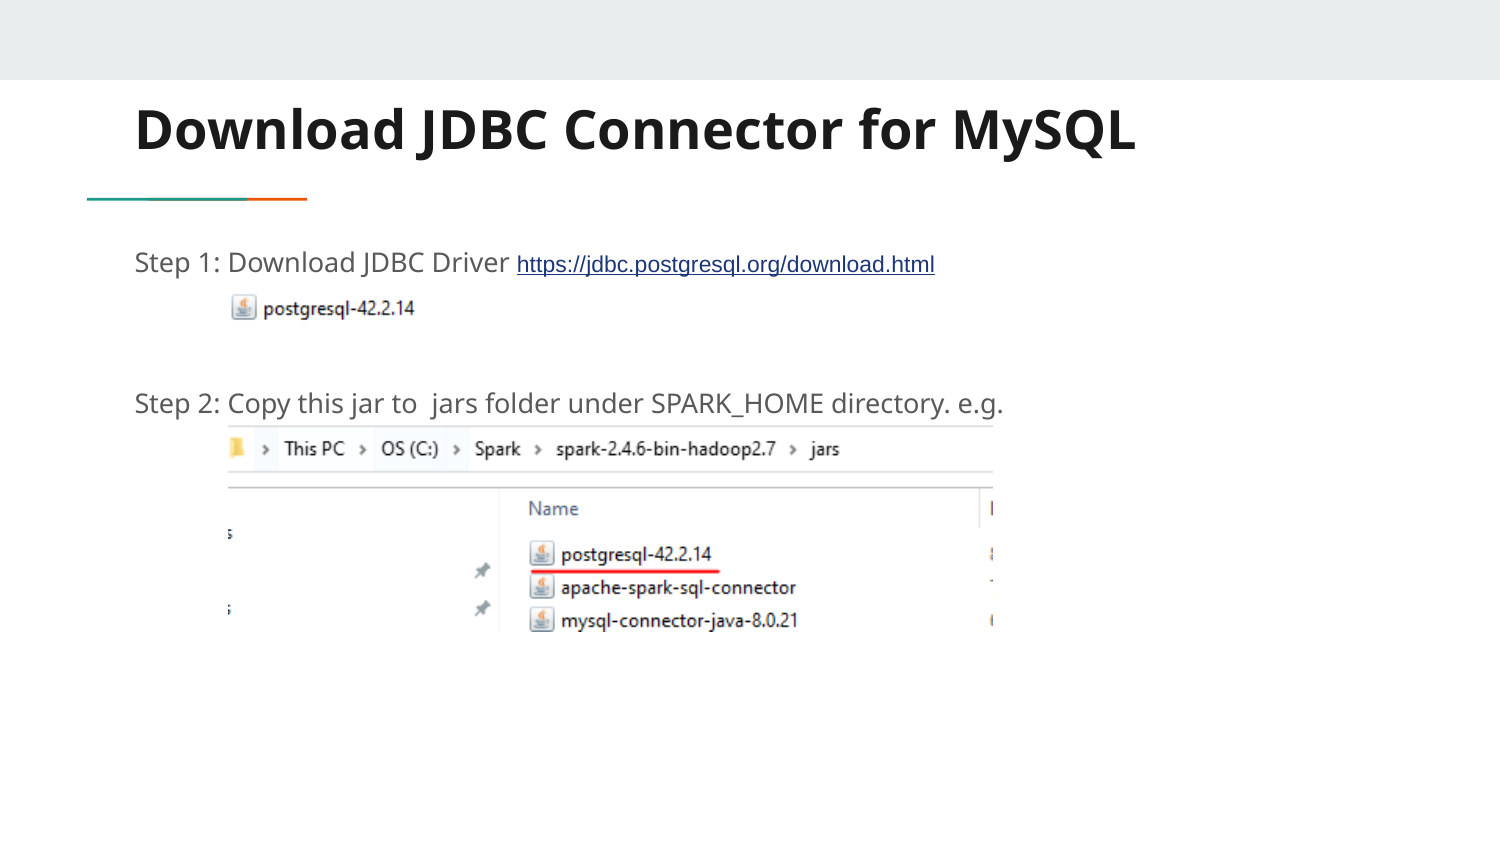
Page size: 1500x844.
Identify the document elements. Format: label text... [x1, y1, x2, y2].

title Download JDBC Connector for MySQL [119, 80, 1381, 159]
picture [224, 284, 427, 328]
picture [228, 421, 993, 632]
list Step 1: Download JDBC Driver https://jdbc.postgresql.org/download.html Step 2: Copy this jar to jars folder under SPARK_HOME directory. e.g. [119, 225, 1381, 706]
